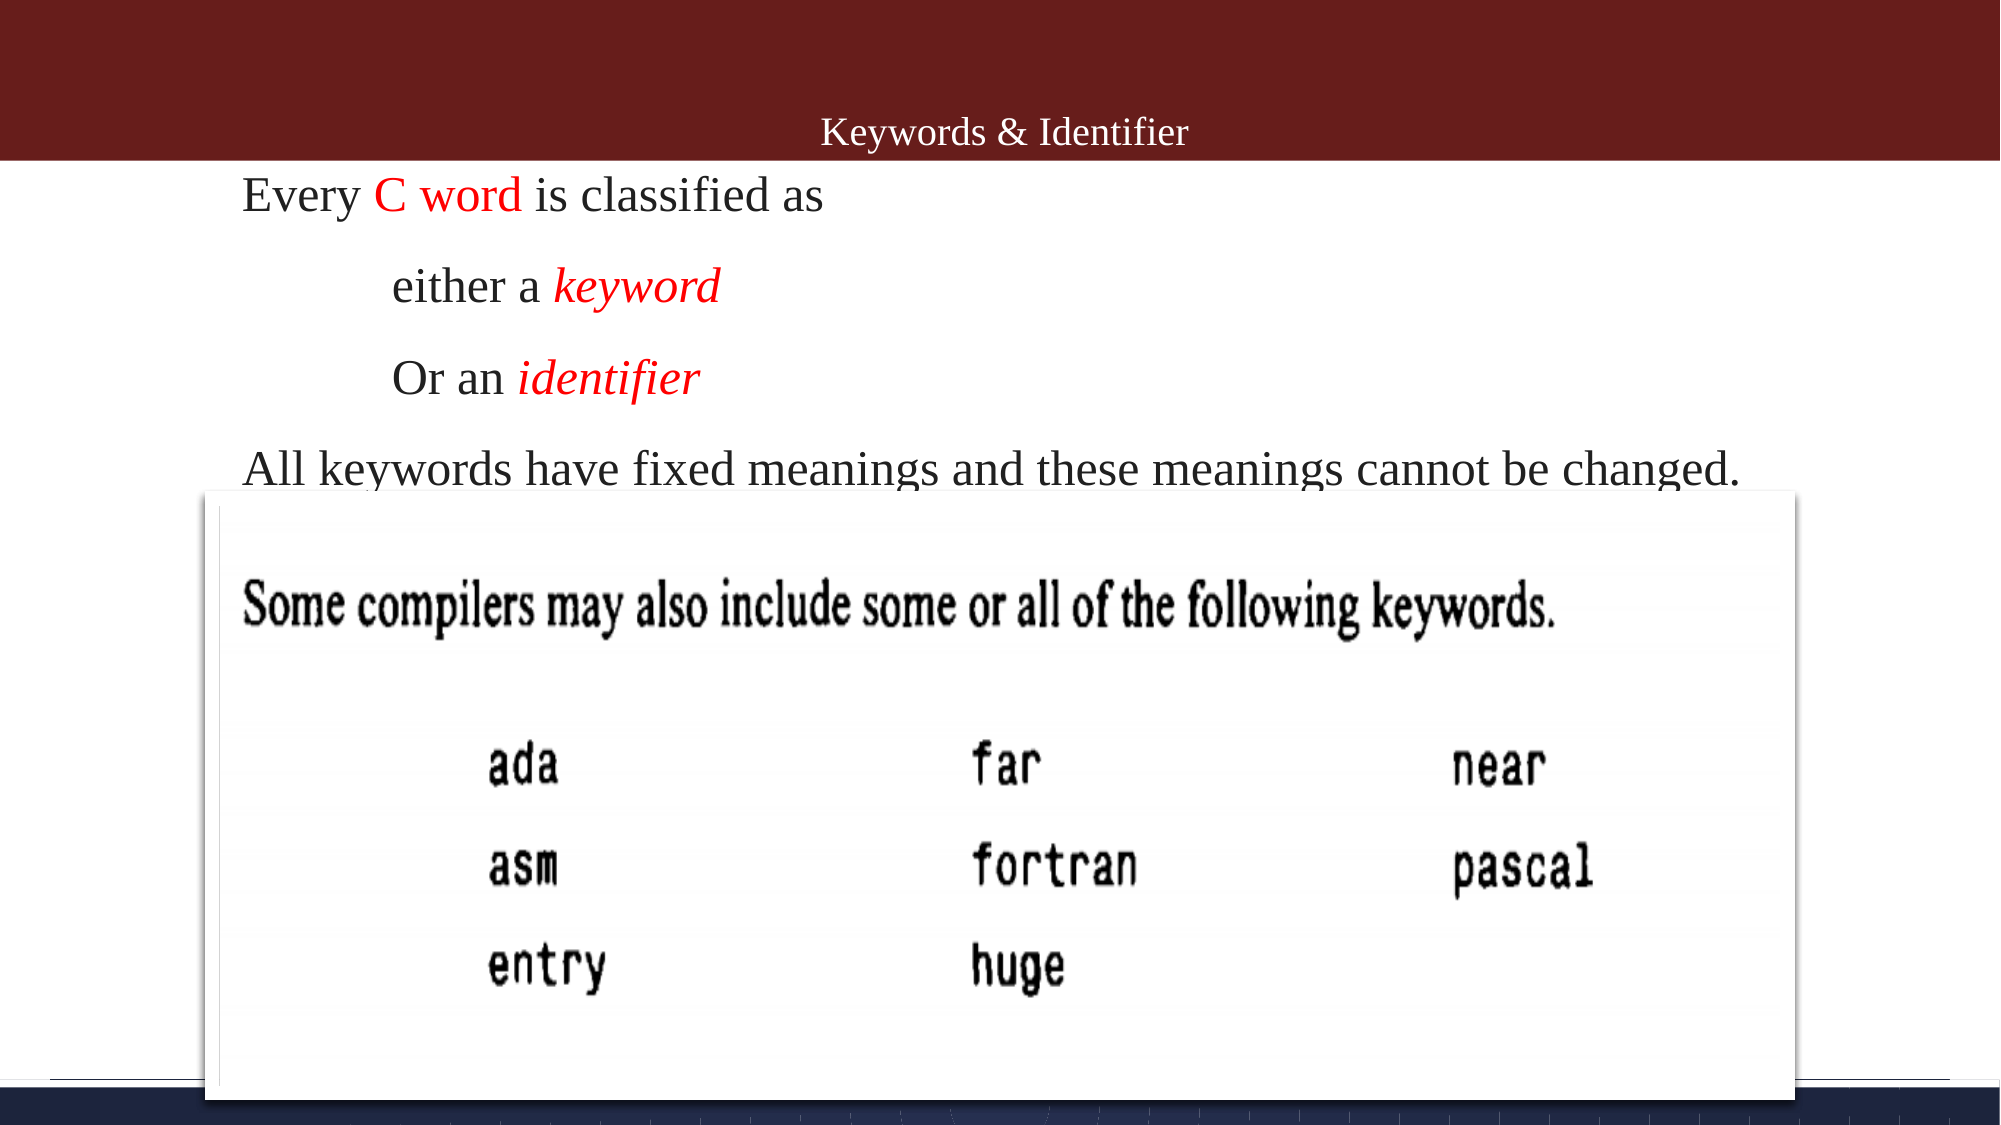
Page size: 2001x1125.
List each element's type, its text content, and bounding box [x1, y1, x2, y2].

picture [219, 505, 1780, 1086]
list Every C word is classified as either a keyword Or an identifier All keywords have fixed meanings and these meanings cannot be changed. [219, 160, 1780, 490]
title Keywords & Identifier [0, 0, 2000, 161]
